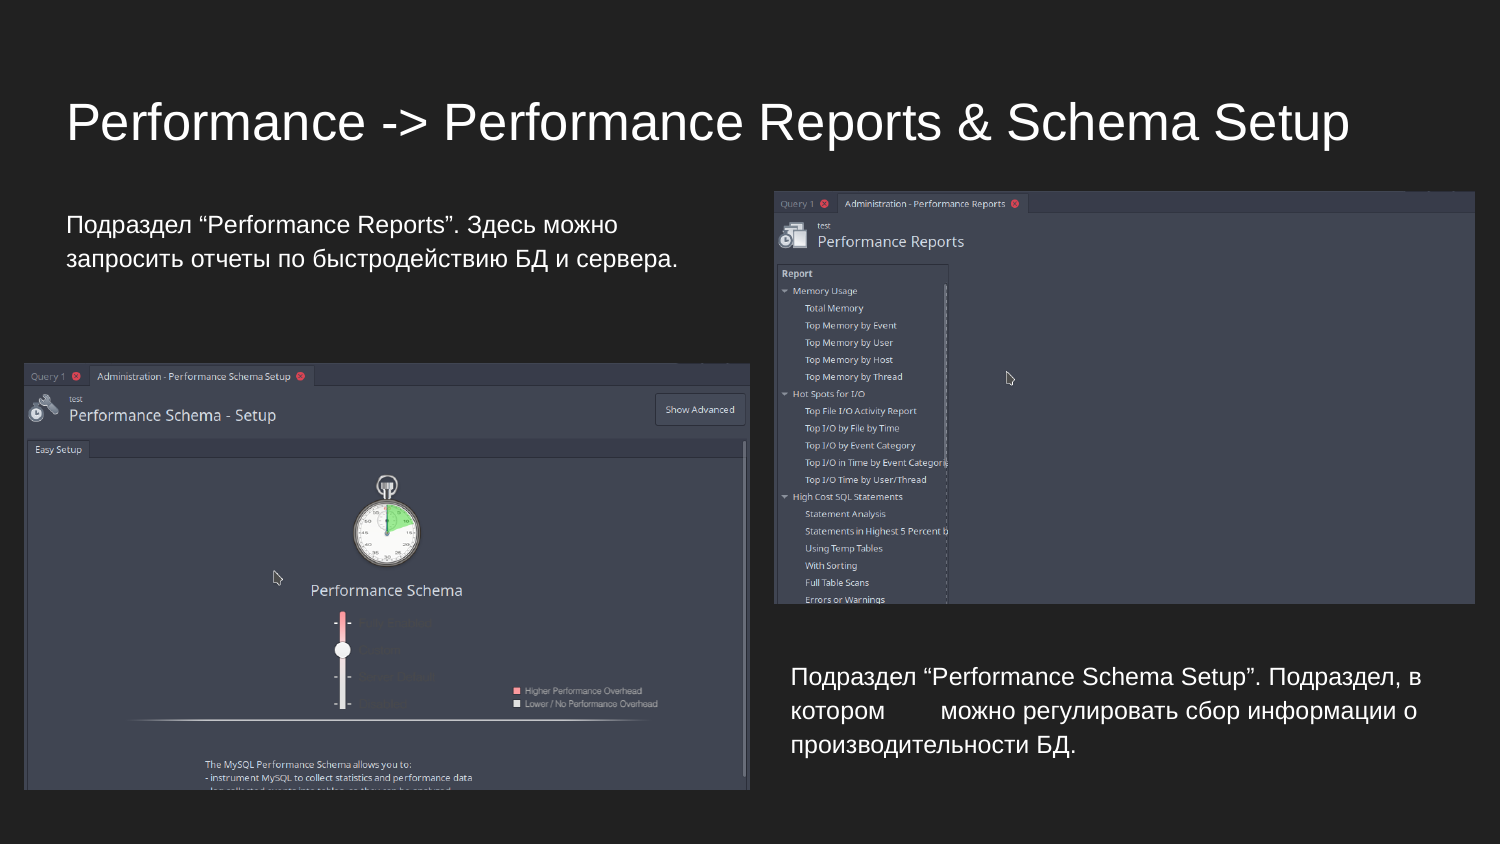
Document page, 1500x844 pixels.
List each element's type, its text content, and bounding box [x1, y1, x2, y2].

title Performance -> Performance Reports & Schema Setup [51, 72, 1449, 167]
list Подраздел “Performance Reports”. Здесь можно запросить отчеты по быстродействию БД и сервера. [51, 189, 750, 339]
picture [774, 191, 1476, 605]
picture [24, 362, 751, 790]
list Подраздел “Performance Schema Setup”. Подраздел, в котором можно регулировать сбор информации о производительности БД. [775, 640, 1475, 790]
